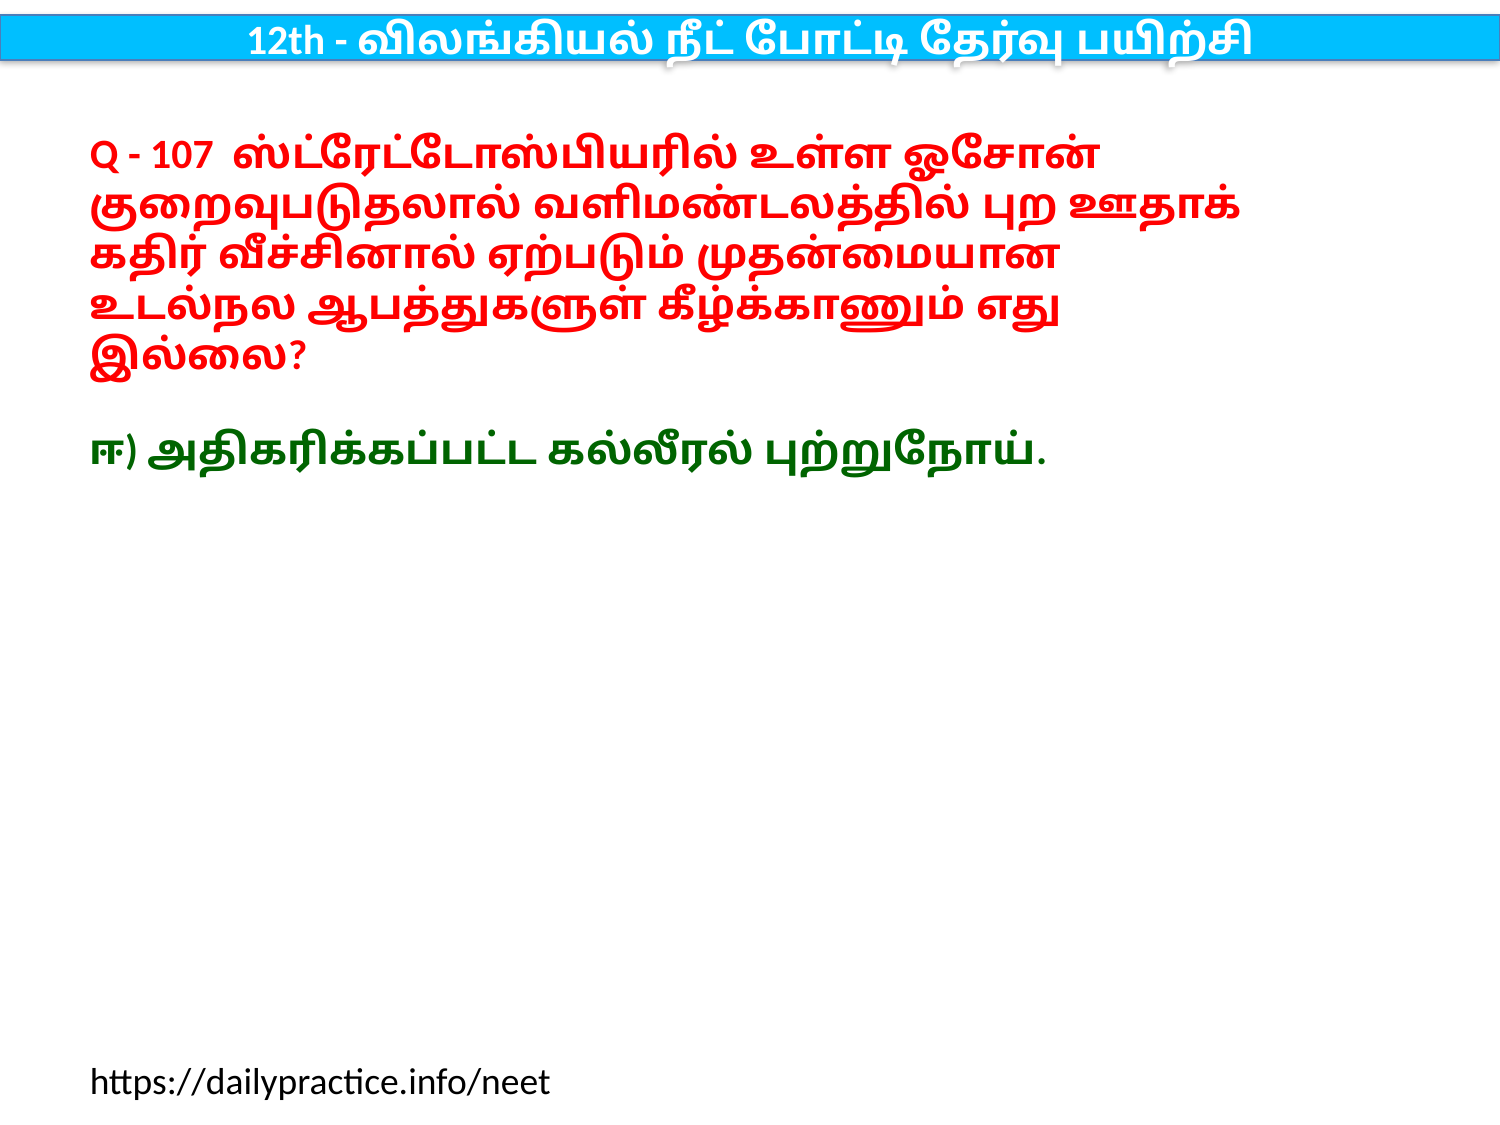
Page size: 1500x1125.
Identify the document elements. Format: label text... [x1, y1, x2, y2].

text_box Q - 107 ஸ்ட்ரேட்டோஸ்பியரில் உள்ள ஓசோன் குறைவுபடுதலால் வளிமண்டலத்தில் புற ஊதாக் கதிர் வீச்சினால் ஏற்படும் முதன்மையான உடல்நல ஆபத்துகளுள் கீழ்க்காணும் எது இல்லை? ஈ) அதிகரிக்கப்பட்ட கல்லீரல் புற்றுநோய். [74, 74, 1275, 480]
text_box https://dailypractice.info/neet [74, 1049, 675, 1110]
text_box 12th - விலங்கியல் நீட் போட்டி தேர்வு பயிற்சி [0, 14, 1500, 61]
